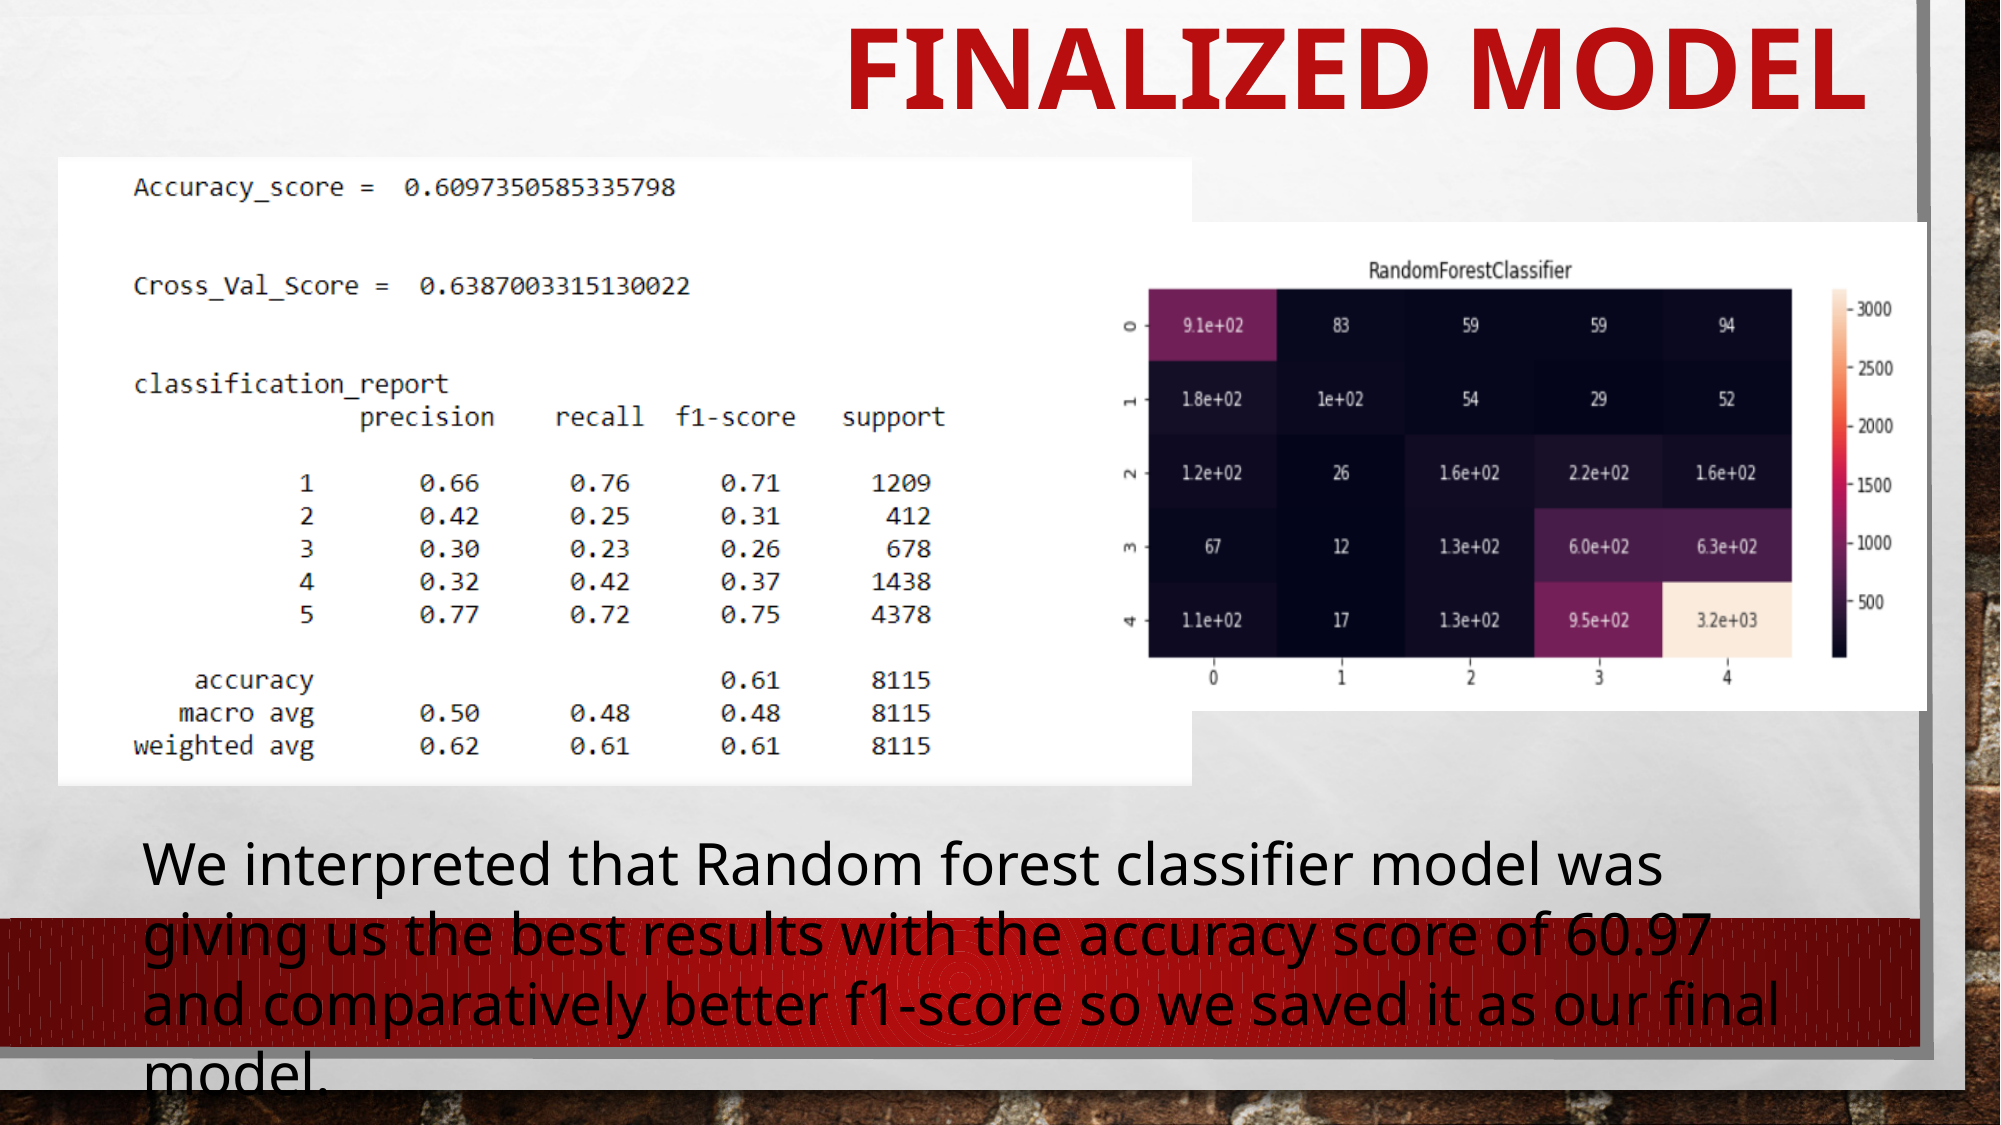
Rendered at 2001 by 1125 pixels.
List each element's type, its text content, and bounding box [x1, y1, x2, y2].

picture [1105, 222, 1928, 711]
title Finalized Model [241, 0, 1967, 182]
text_box We interpreted that Random forest classifier model was giving us the best results with the accuracy score of 60.97 and comparatively better f1-score so we saved it as our final model. [127, 819, 1844, 1115]
picture [0, 0, 2000, 1125]
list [58, 157, 1192, 786]
